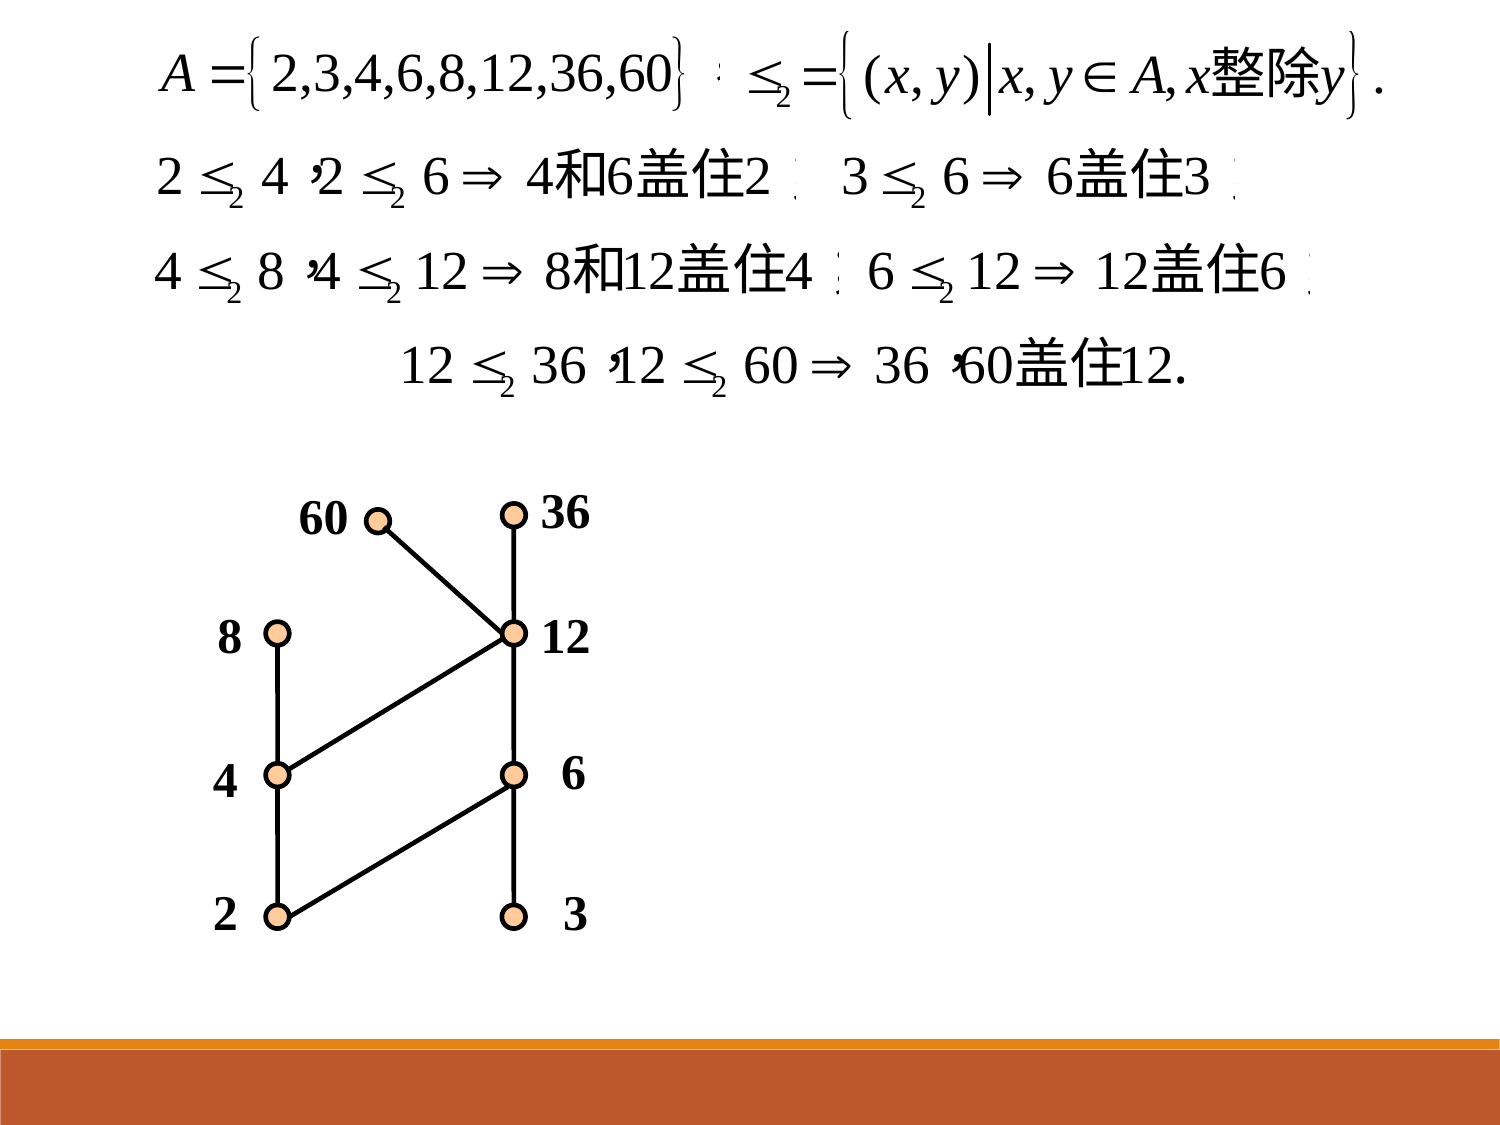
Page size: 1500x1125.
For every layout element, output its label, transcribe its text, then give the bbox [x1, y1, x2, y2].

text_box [737, 30, 1390, 129]
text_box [148, 237, 839, 314]
text_box 2 [213, 880, 238, 941]
text_box 12 [540, 603, 591, 664]
text_box [366, 509, 390, 534]
text_box [502, 503, 526, 528]
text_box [398, 331, 1194, 409]
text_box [150, 35, 720, 120]
text_box [265, 905, 290, 929]
text_box [265, 763, 290, 787]
text_box 4 [213, 747, 238, 807]
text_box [150, 142, 796, 220]
text_box 60 [298, 484, 349, 545]
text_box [835, 142, 1236, 220]
text_box [502, 621, 526, 646]
text_box 3 [563, 880, 588, 941]
text_box [502, 763, 526, 787]
text_box 8 [217, 603, 243, 664]
text_box [265, 621, 290, 646]
text_box [501, 904, 526, 929]
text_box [861, 237, 1310, 314]
text_box 36 [540, 478, 591, 539]
text_box 6 [560, 739, 586, 800]
